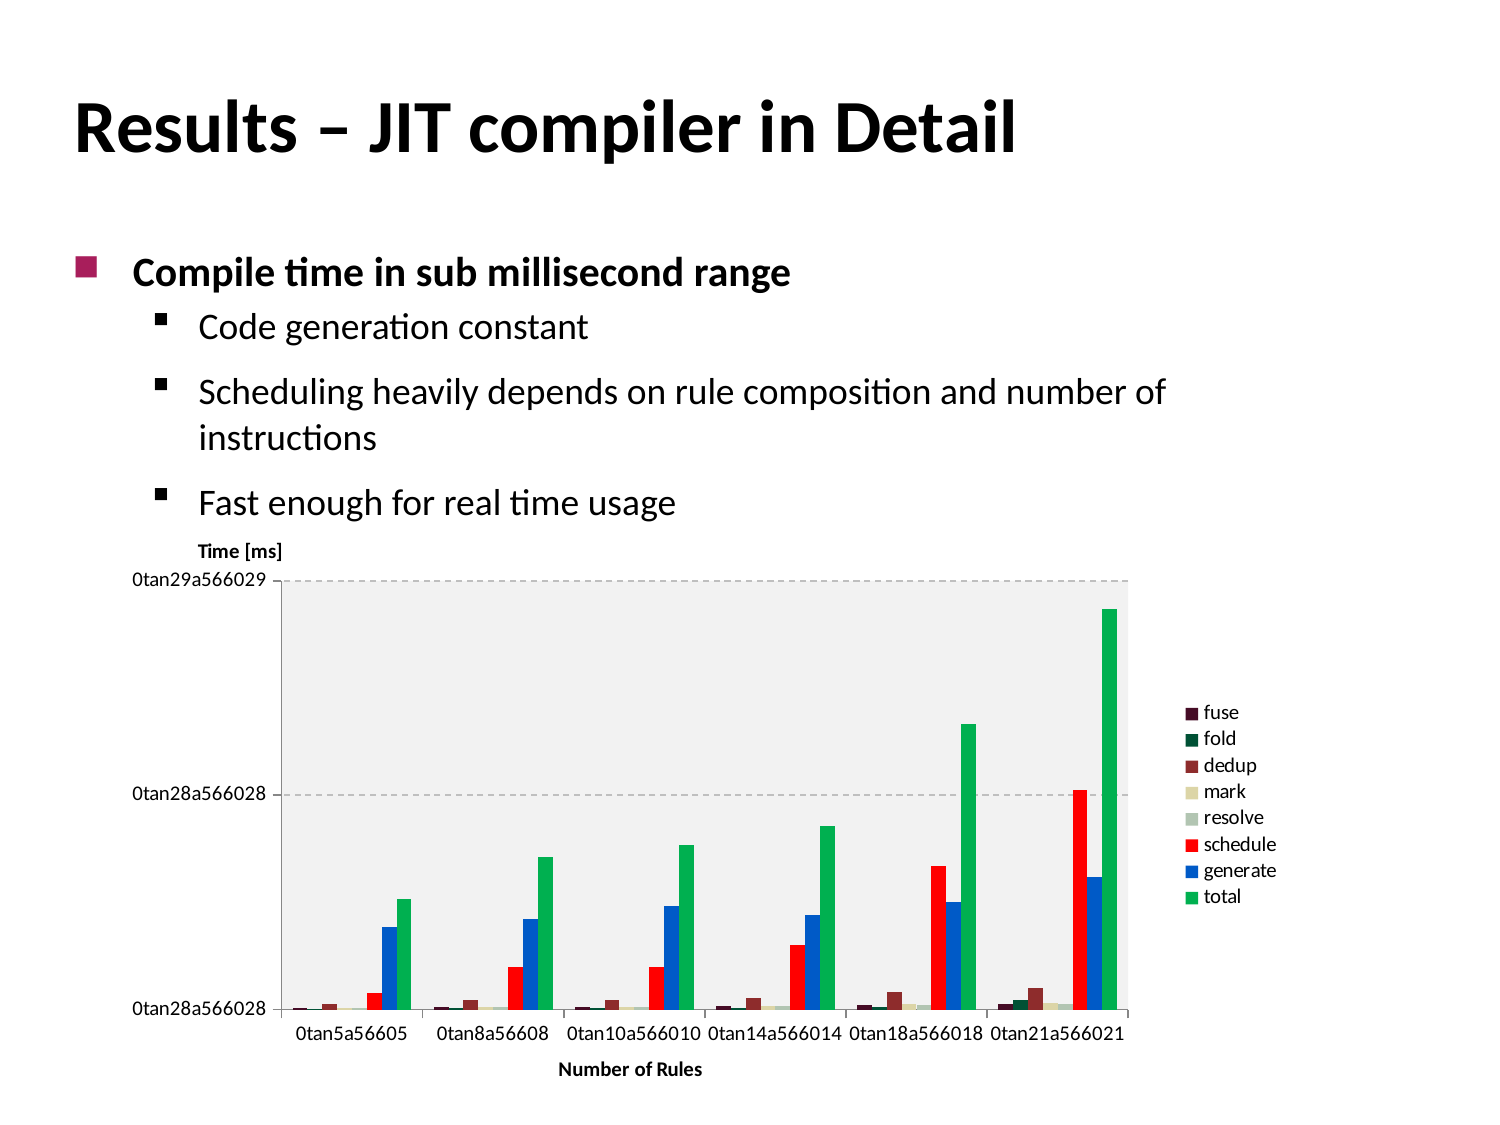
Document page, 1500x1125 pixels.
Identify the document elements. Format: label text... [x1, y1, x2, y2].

list Compile time in sub millisecond range Code generation constant Scheduling heavily depends on rule composition and number of instructions Fast enough for real time usage [61, 237, 1358, 1040]
title Results – JIT compiler in Detail [59, 62, 1439, 188]
chart [87, 524, 1296, 1088]
